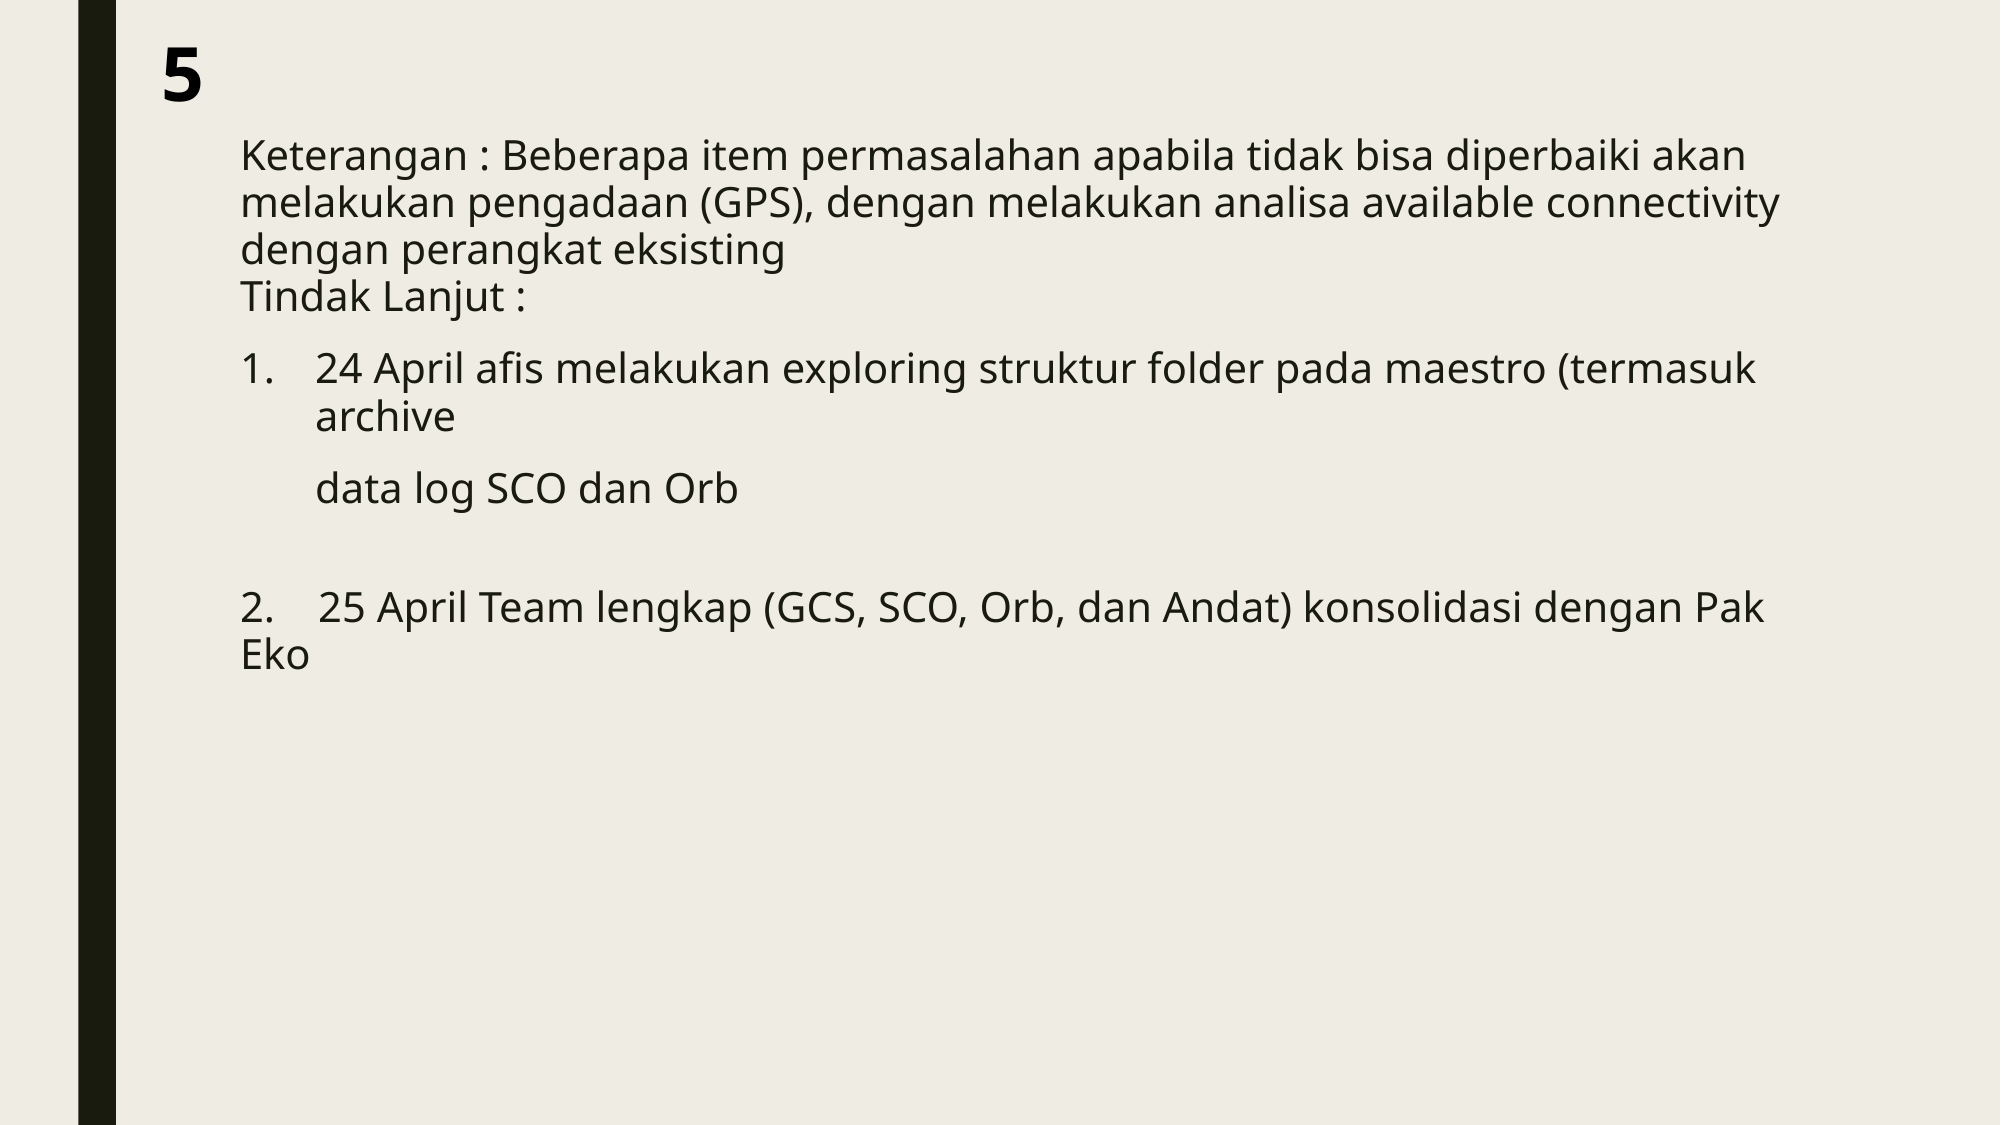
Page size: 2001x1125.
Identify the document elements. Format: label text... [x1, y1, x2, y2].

text_box 5 [147, 19, 334, 125]
list Keterangan : Beberapa item permasalahan apabila tidak bisa diperbaiki akan melakukan pengadaan (GPS), dengan melakukan analisa available connectivity dengan perangkat eksisting Tindak Lanjut : 24 April afis melakukan exploring struktur folder pada maestro (termasuk archive data log SCO dan Orb 2. 25 April Team lengkap (GCS, SCO, Orb, dan Andat) konsolidasi dengan Pak Eko [225, 125, 1800, 918]
